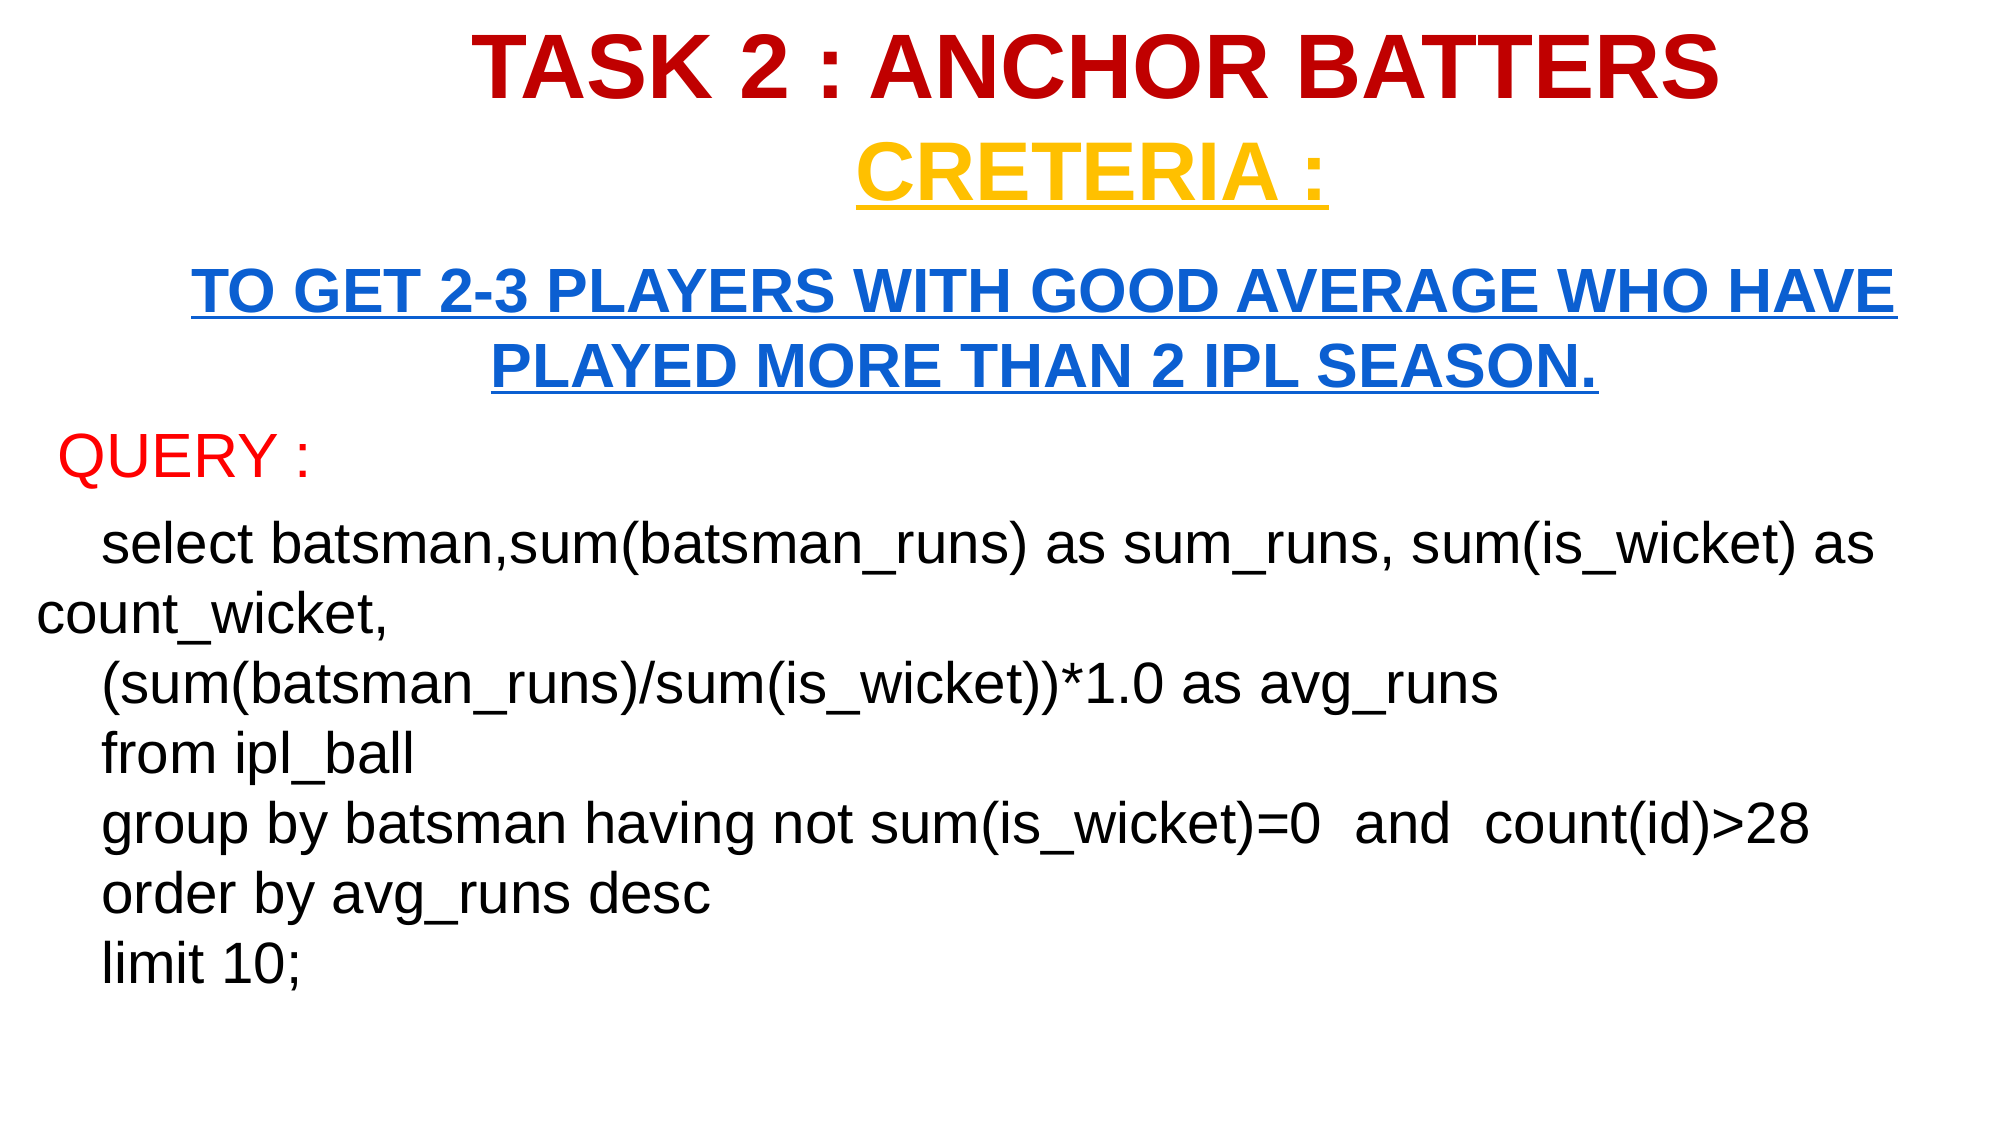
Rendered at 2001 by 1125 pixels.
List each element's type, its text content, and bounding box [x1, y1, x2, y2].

text_box select batsman,sum(batsman_runs) as sum_runs, sum(is_wicket) as count_wicket, (sum(batsman_runs)/sum(is_wicket))*1.0 as avg_runs from ipl_ball group by batsman having not sum(is_wicket)=0 and count(id)>28 order by avg_runs desc limit 10; [21, 498, 2000, 1125]
text_box TO GET 2-3 PLAYERS WITH GOOD AVERAGE WHO HAVE PLAYED MORE THAN 2 IPL SEASON. [148, 242, 1941, 411]
text_box QUERY : [43, 407, 710, 498]
text_box TASK 2 : ANCHOR BATTERS CRETERIA : [411, 0, 1773, 172]
